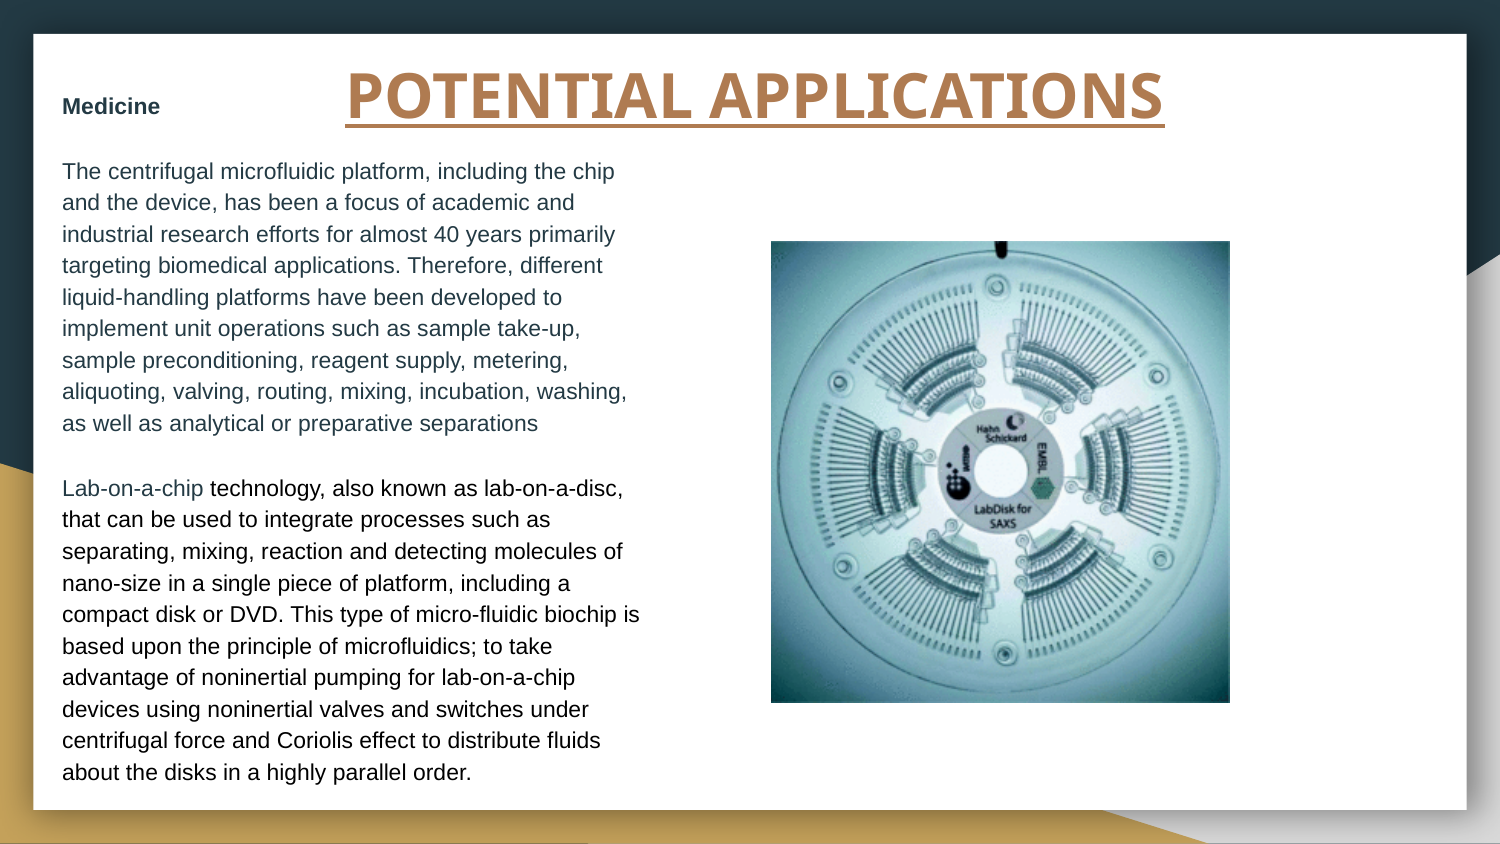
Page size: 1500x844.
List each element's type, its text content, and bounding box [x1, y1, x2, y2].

list Medicine The centrifugal microfluidic platform, including the chip and the device, has been a focus of academic and industrial research efforts for almost 40 years primarily targeting biomedical applications. Therefore, different liquid-handling platforms have been developed to implement unit operations such as sample take-up, sample preconditioning, reagent supply, metering, aliquoting, valving, routing, mixing, incubation, washing, as well as analytical or preparative separations Lab-on-a-chip technology, also known as lab-on-a-disc, that can be used to integrate processes such as separating, mixing, reaction and detecting molecules of nano-size in a single piece of platform, including a compact disk or DVD. This type of micro-fluidic biochip is based upon the principle of microfluidics; to take advantage of noninertial pumping for lab-on-a-chip devices using noninertial valves and switches under centrifugal force and Coriolis effect to distribute fluids about the disks in a highly parallel order. [47, 72, 674, 712]
picture [771, 241, 1231, 704]
title POTENTIAL APPLICATIONS [139, 41, 1371, 143]
